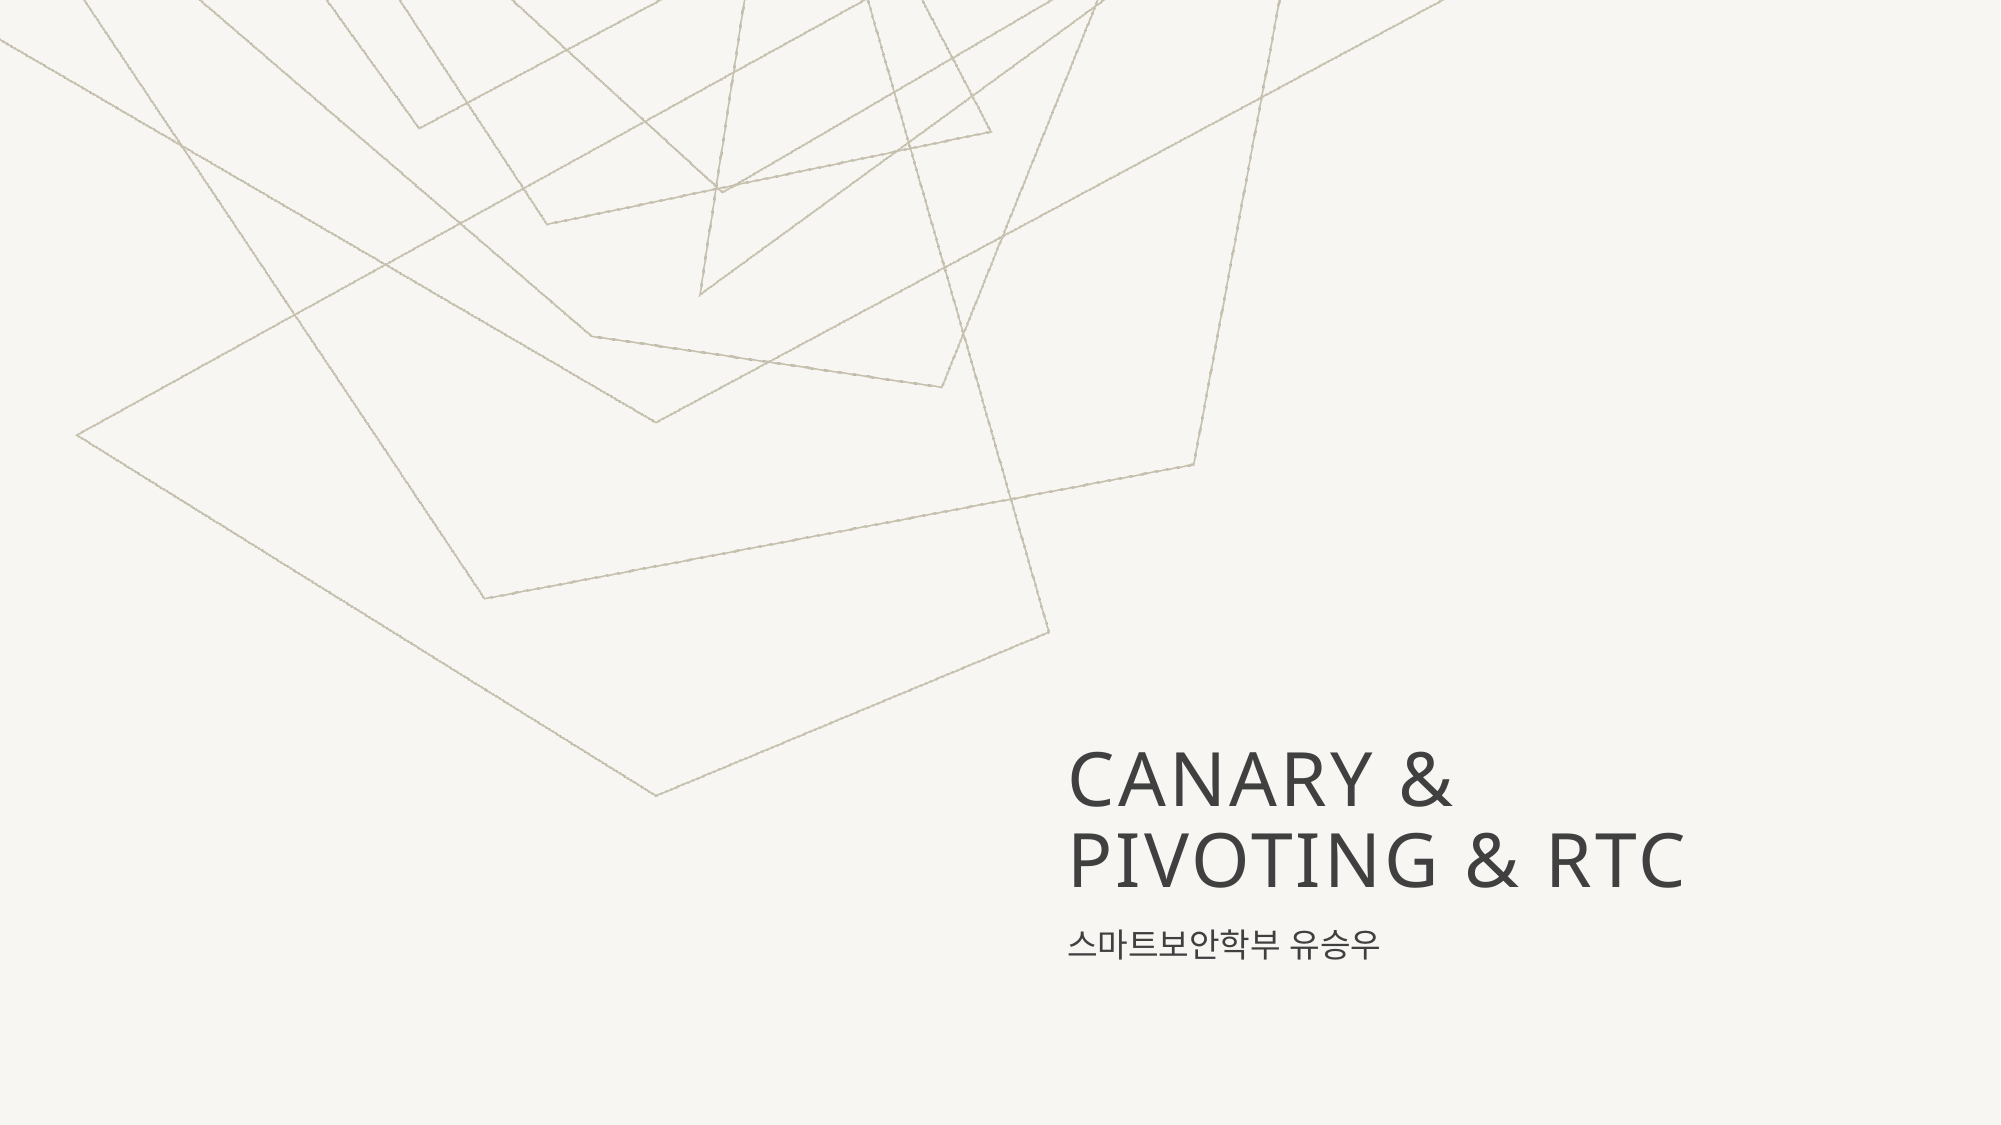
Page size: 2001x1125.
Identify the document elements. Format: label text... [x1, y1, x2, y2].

picture [0, 0, 1557, 830]
subtitle 스마트보안학부 유승우 [1052, 916, 1864, 982]
title Canary & pivoting & RTc [1052, 727, 1864, 912]
